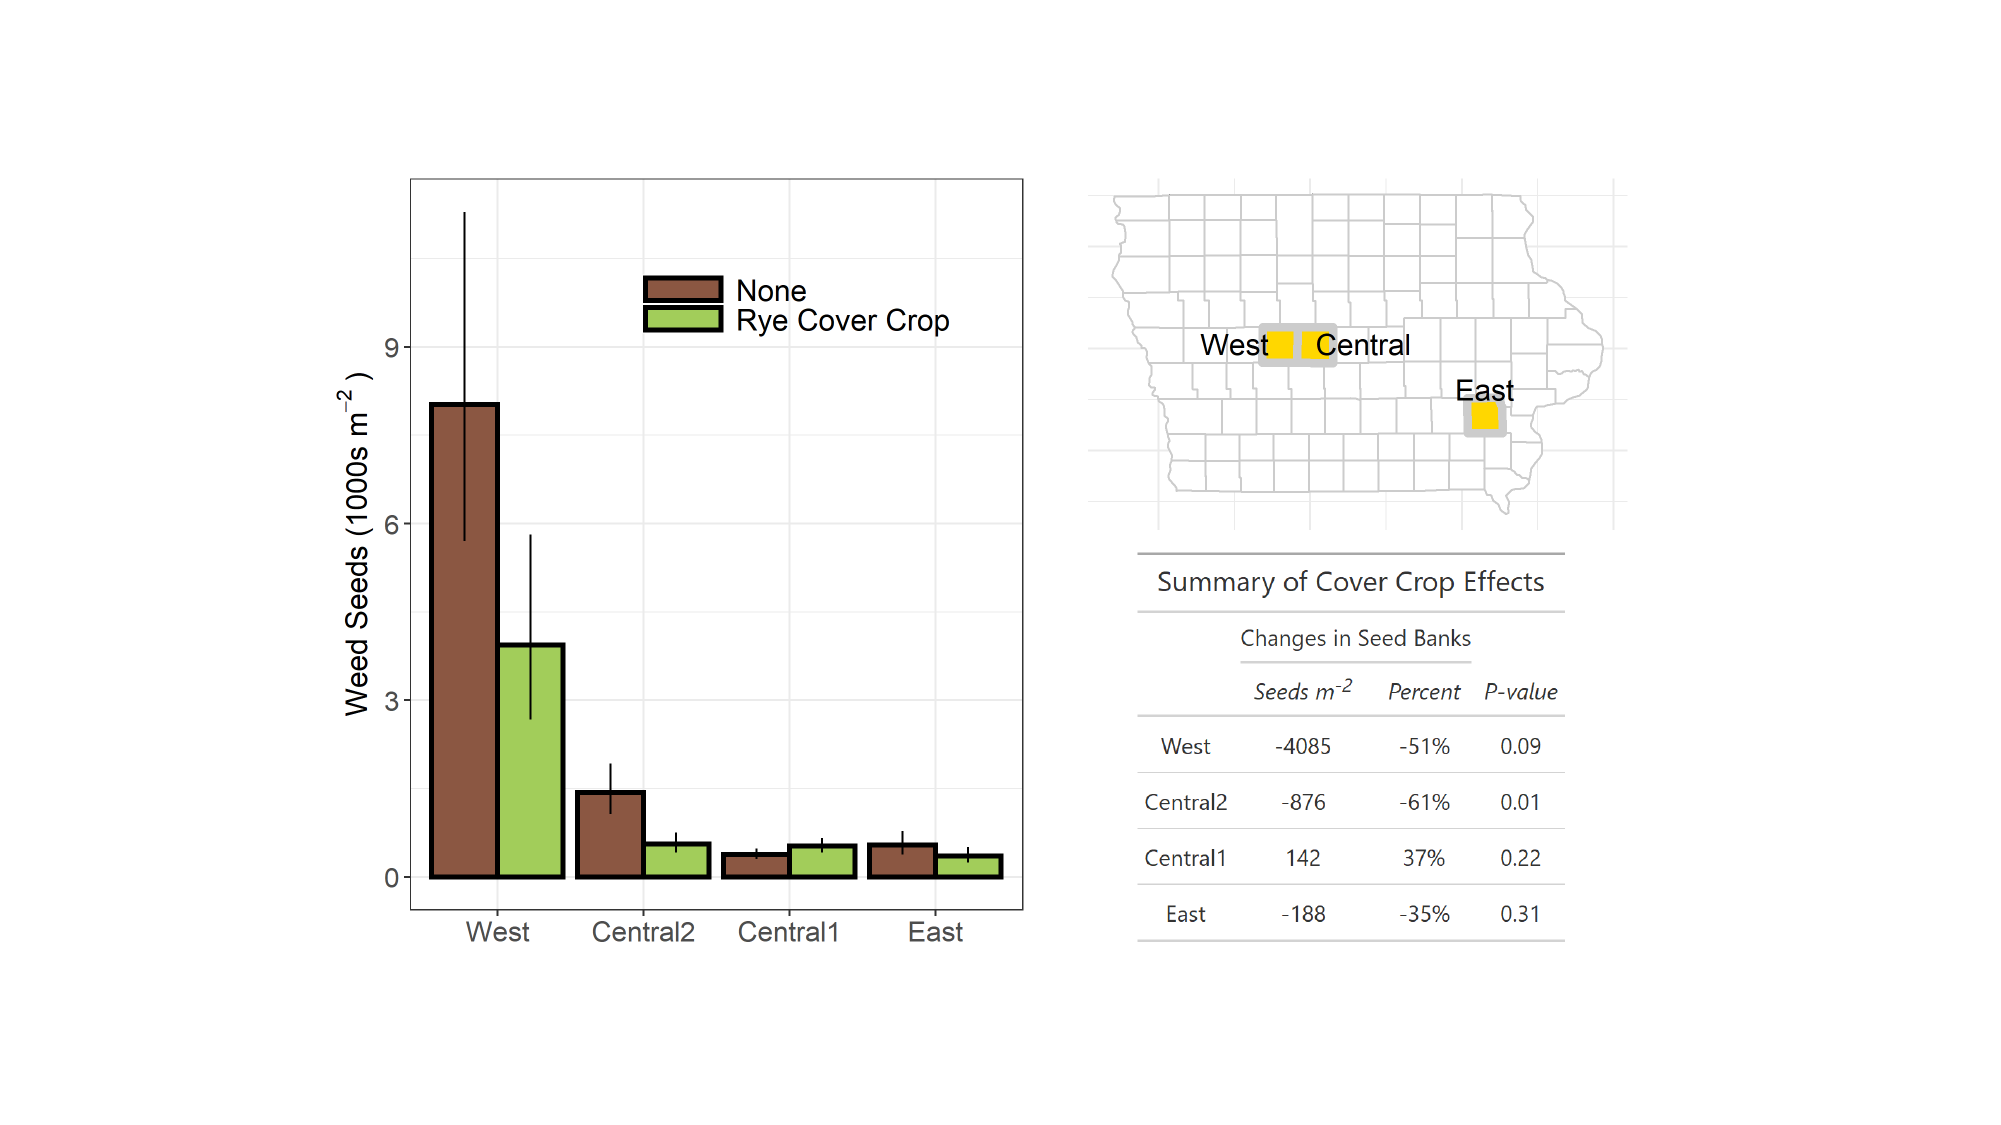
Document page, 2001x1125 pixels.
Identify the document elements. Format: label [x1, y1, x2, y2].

picture [324, 167, 1676, 958]
